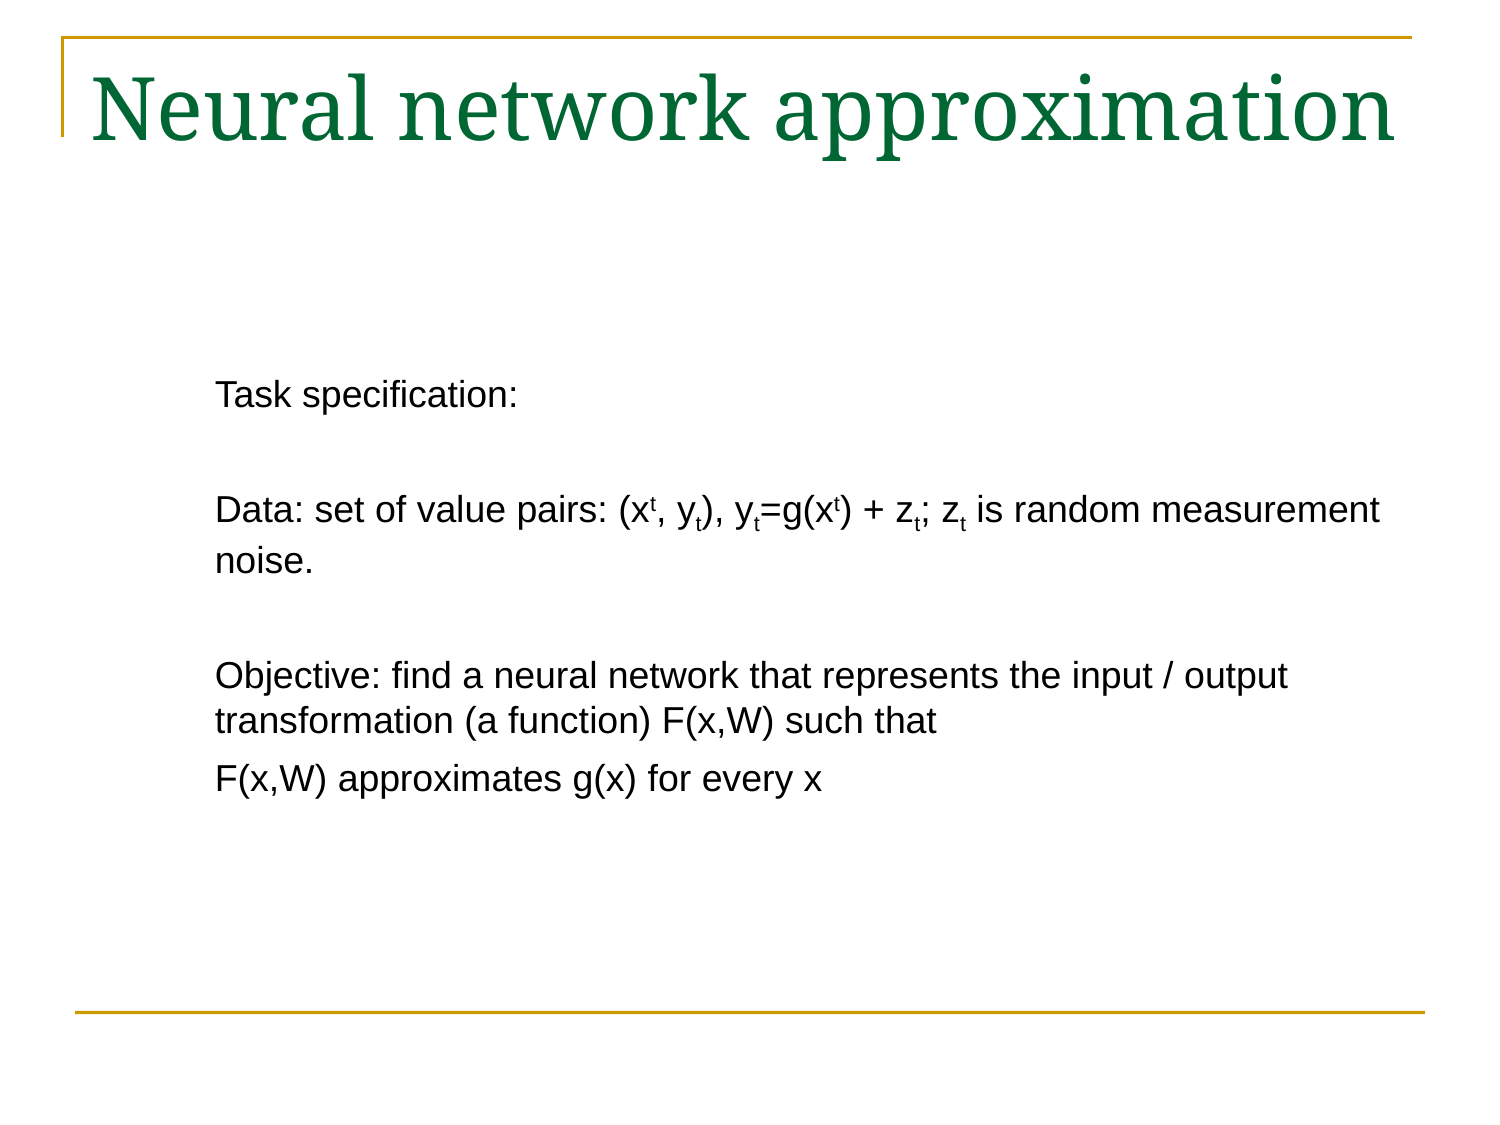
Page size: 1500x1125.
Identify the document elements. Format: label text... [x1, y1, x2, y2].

text_box Task specification: Data: set of value pairs: (xt, yt), yt=g(xt) + zt; zt is random measurement noise. Objective: find a neural network that represents the input / output transformation (a function) F(x,W) such that F(x,W) approximates g(x) for every x [199, 362, 1400, 806]
title Neural network approximation [74, 45, 1426, 233]
